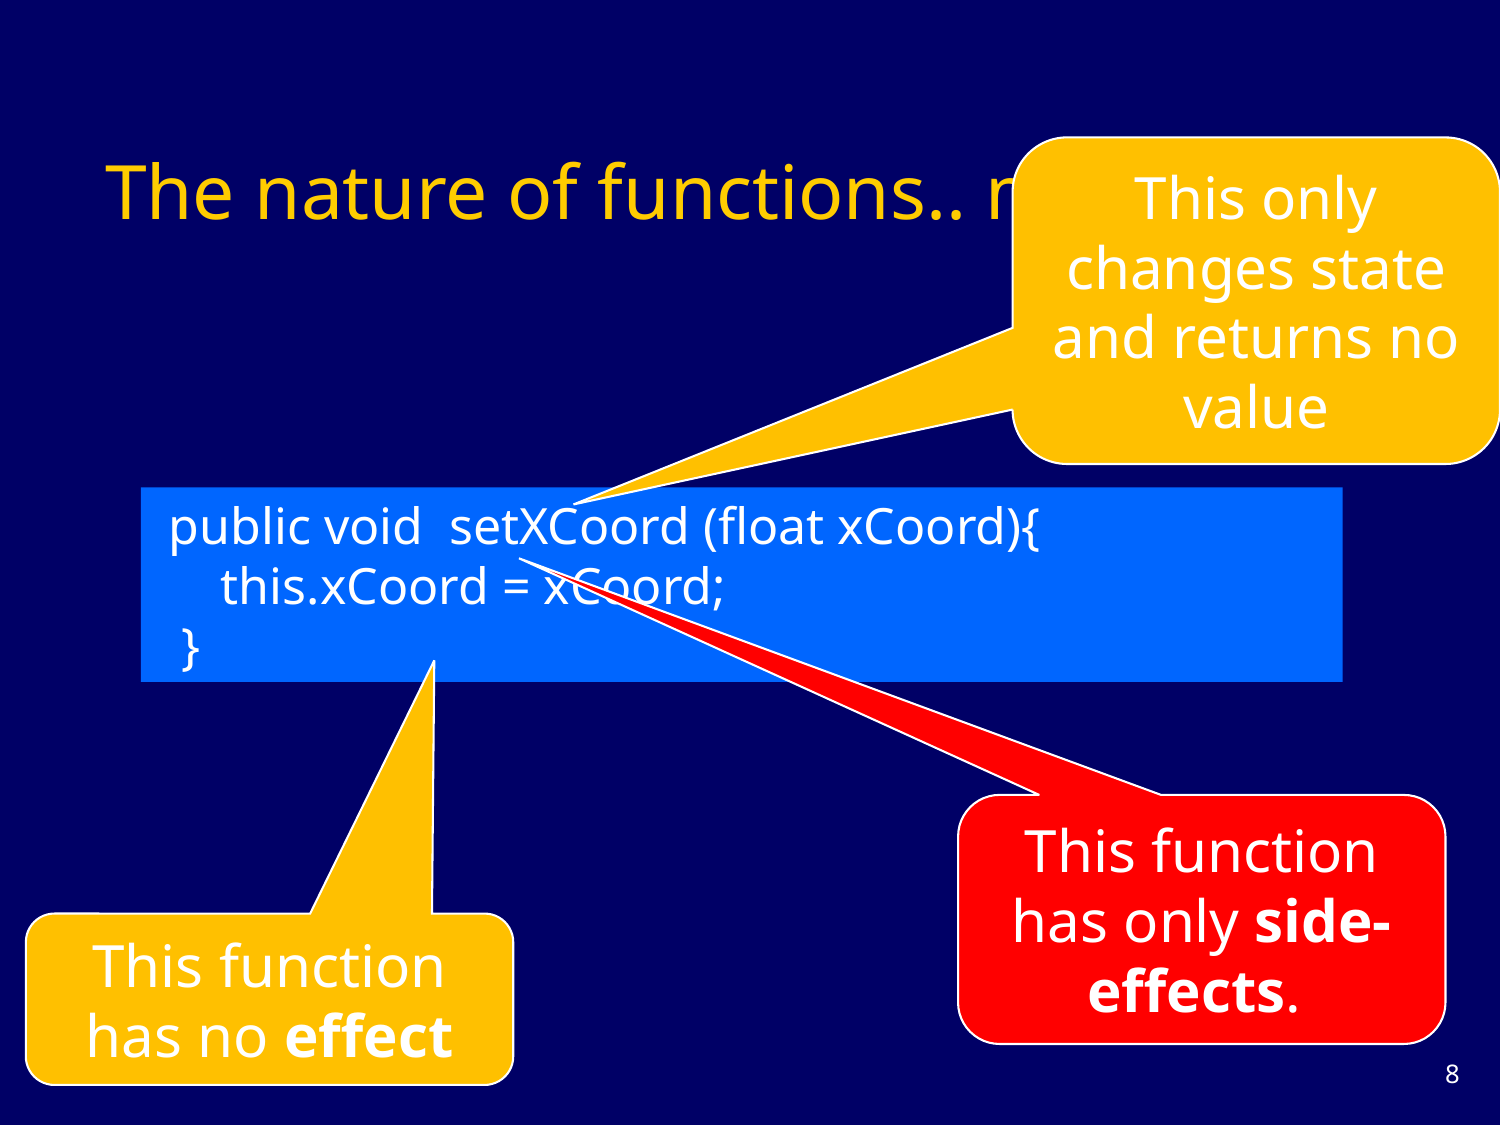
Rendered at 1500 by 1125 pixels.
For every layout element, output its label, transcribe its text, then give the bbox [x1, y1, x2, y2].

slide_number 7 [1374, 1050, 1475, 1100]
text_box public void setXCoord (float xCoord){ this.xCoord = xCoord; } [140, 487, 1343, 682]
text_box This function has only side-effects. [518, 558, 1446, 1044]
text_box This function has no effect [25, 660, 514, 1085]
title The nature of functions.. mutators [62, 62, 1354, 243]
text_box This only changes state and returns no value [573, 137, 1500, 505]
